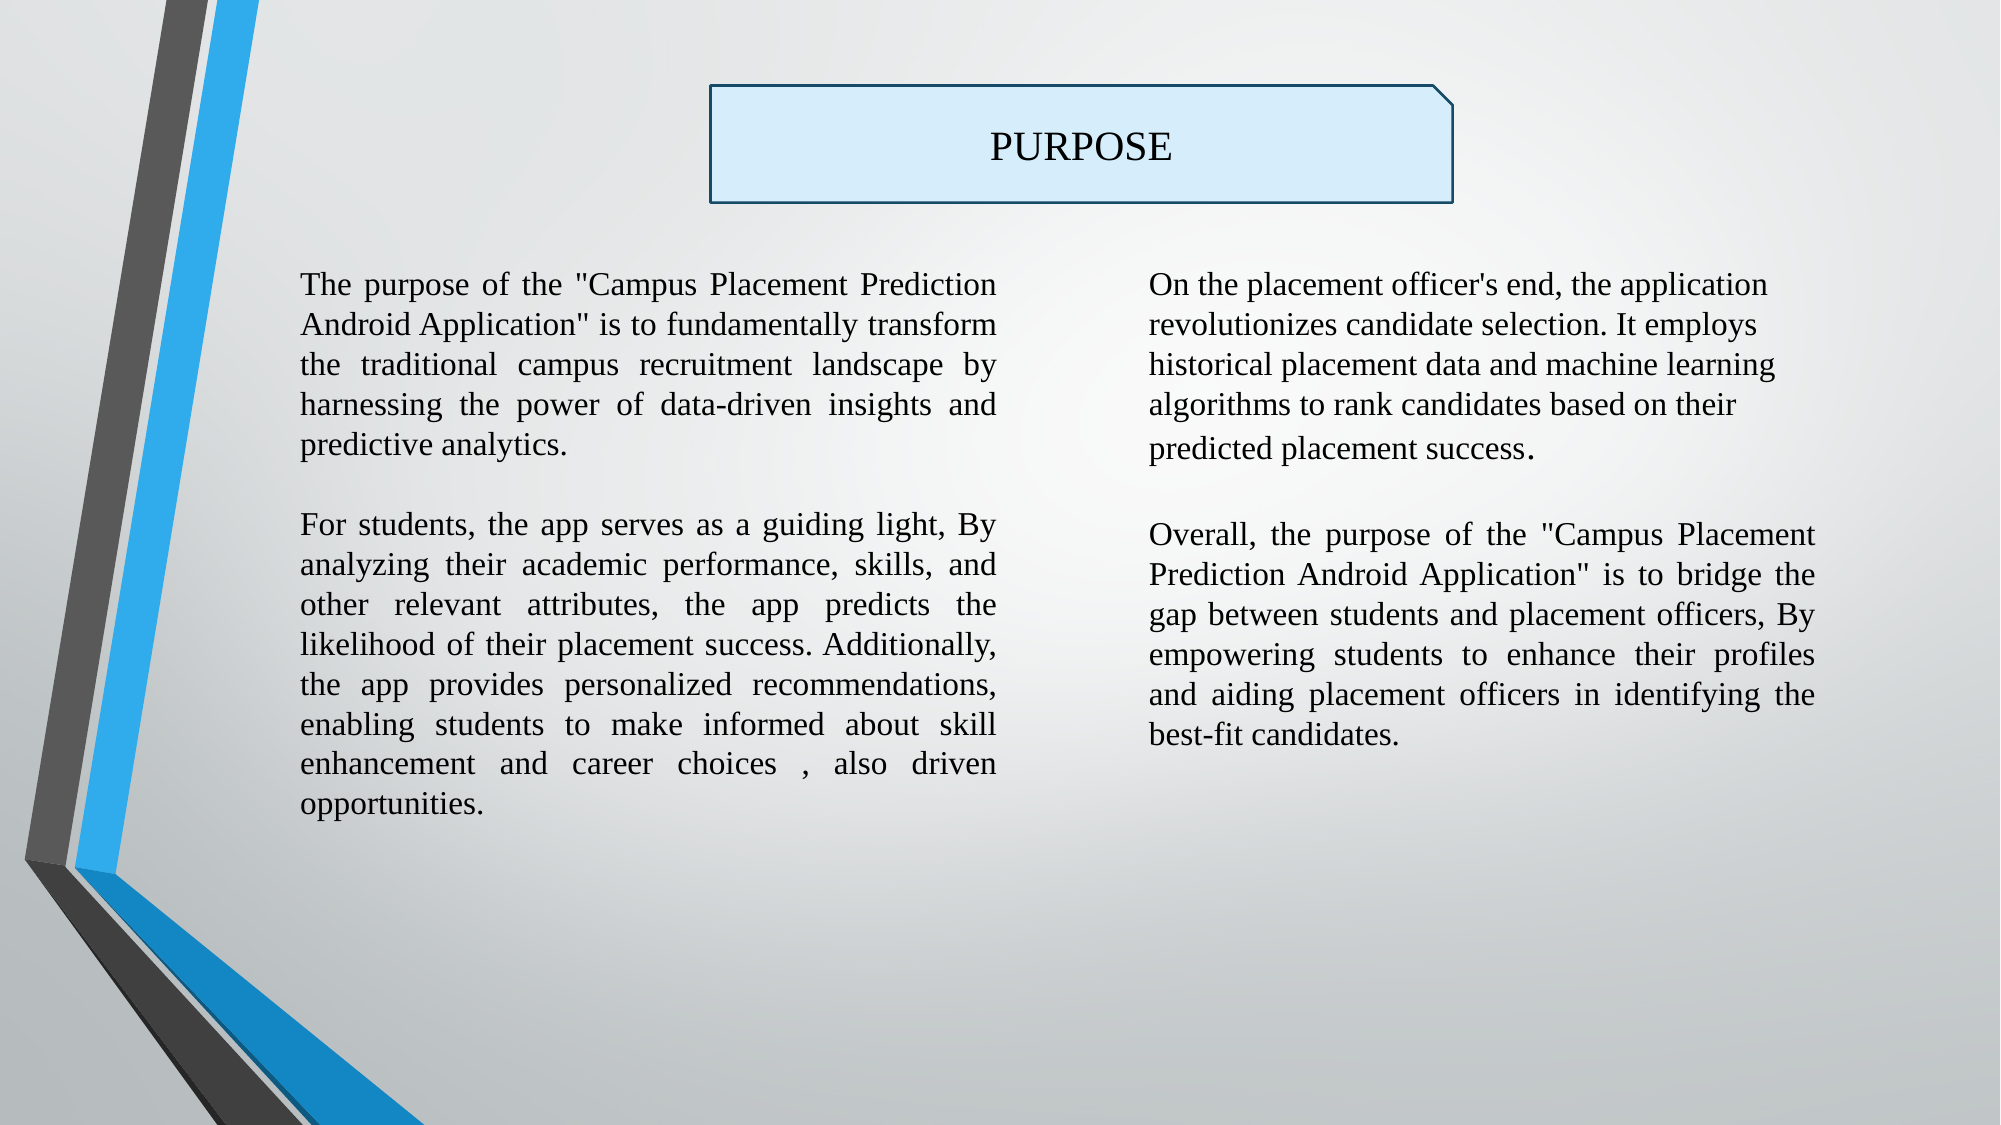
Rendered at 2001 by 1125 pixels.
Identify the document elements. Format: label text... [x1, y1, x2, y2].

text_box [709, 84, 1454, 111]
text_box On the placement officer's end, the application revolutionizes candidate selection. It employs historical placement data and machine learning algorithms to rank candidates based on their predicted placement success. Overall, the purpose of the "Campus Placement Prediction Android Application" is to bridge the gap between students and placement officers, By empowering students to enhance their profiles and aiding placement officers in identifying the best-fit candidates. [1134, 255, 1832, 805]
text_box [709, 176, 1454, 204]
text_box PURPOSE [581, 111, 1582, 176]
text_box The purpose of the "Campus Placement Prediction Android Application" is to fundamentally transform the traditional campus recruitment landscape by harnessing the power of data-driven insights and predictive analytics. For students, the app serves as a guiding light, By analyzing their academic performance, skills, and other relevant attributes, the app predicts the likelihood of their placement success. Additionally, the app provides personalized recommendations, enabling students to make informed about skill enhancement and career choices , also driven opportunities. [285, 255, 1014, 874]
